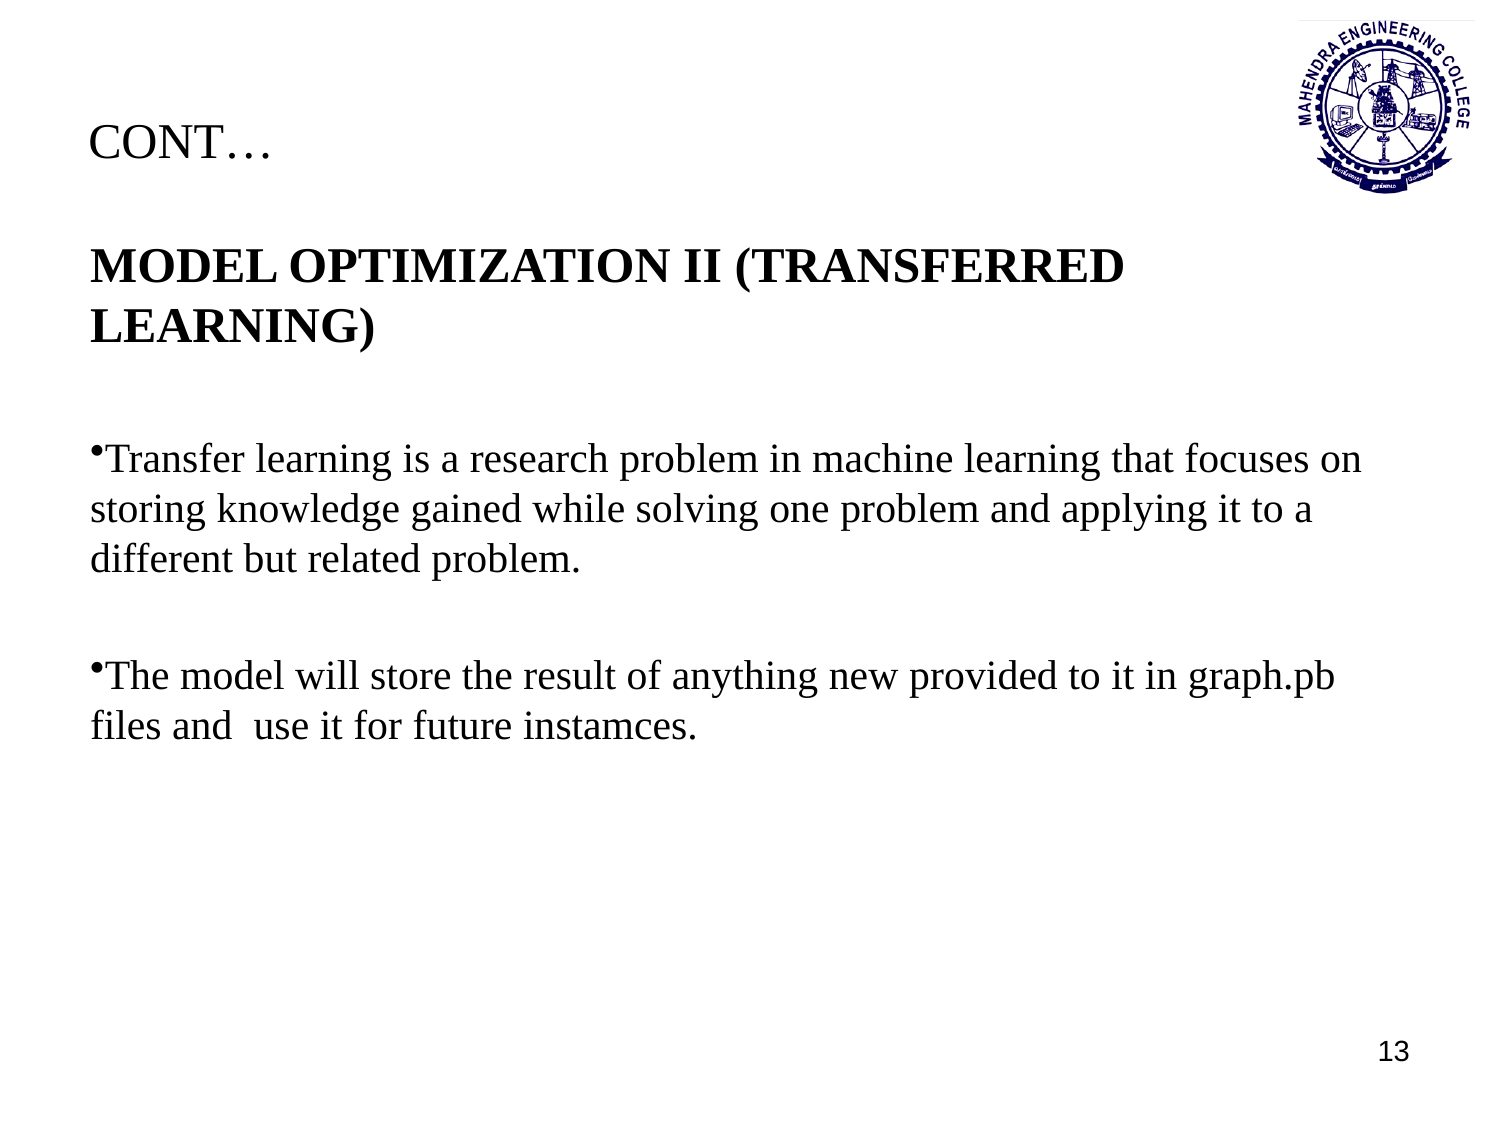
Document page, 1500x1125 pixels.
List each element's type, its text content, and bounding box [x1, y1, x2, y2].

title CONT… [49, 44, 313, 233]
list MODEL OPTIMIZATION II (TRANSFERRED LEARNING) Transfer learning is a research problem in machine learning that focuses on storing knowledge gained while solving one problem and applying it to a different but related problem. The model will store the result of anything new provided to it in graph.pb files and use it for future instamces. [74, 224, 1426, 1006]
slide_number 13 [1074, 1024, 1426, 1103]
picture [1298, 20, 1476, 216]
